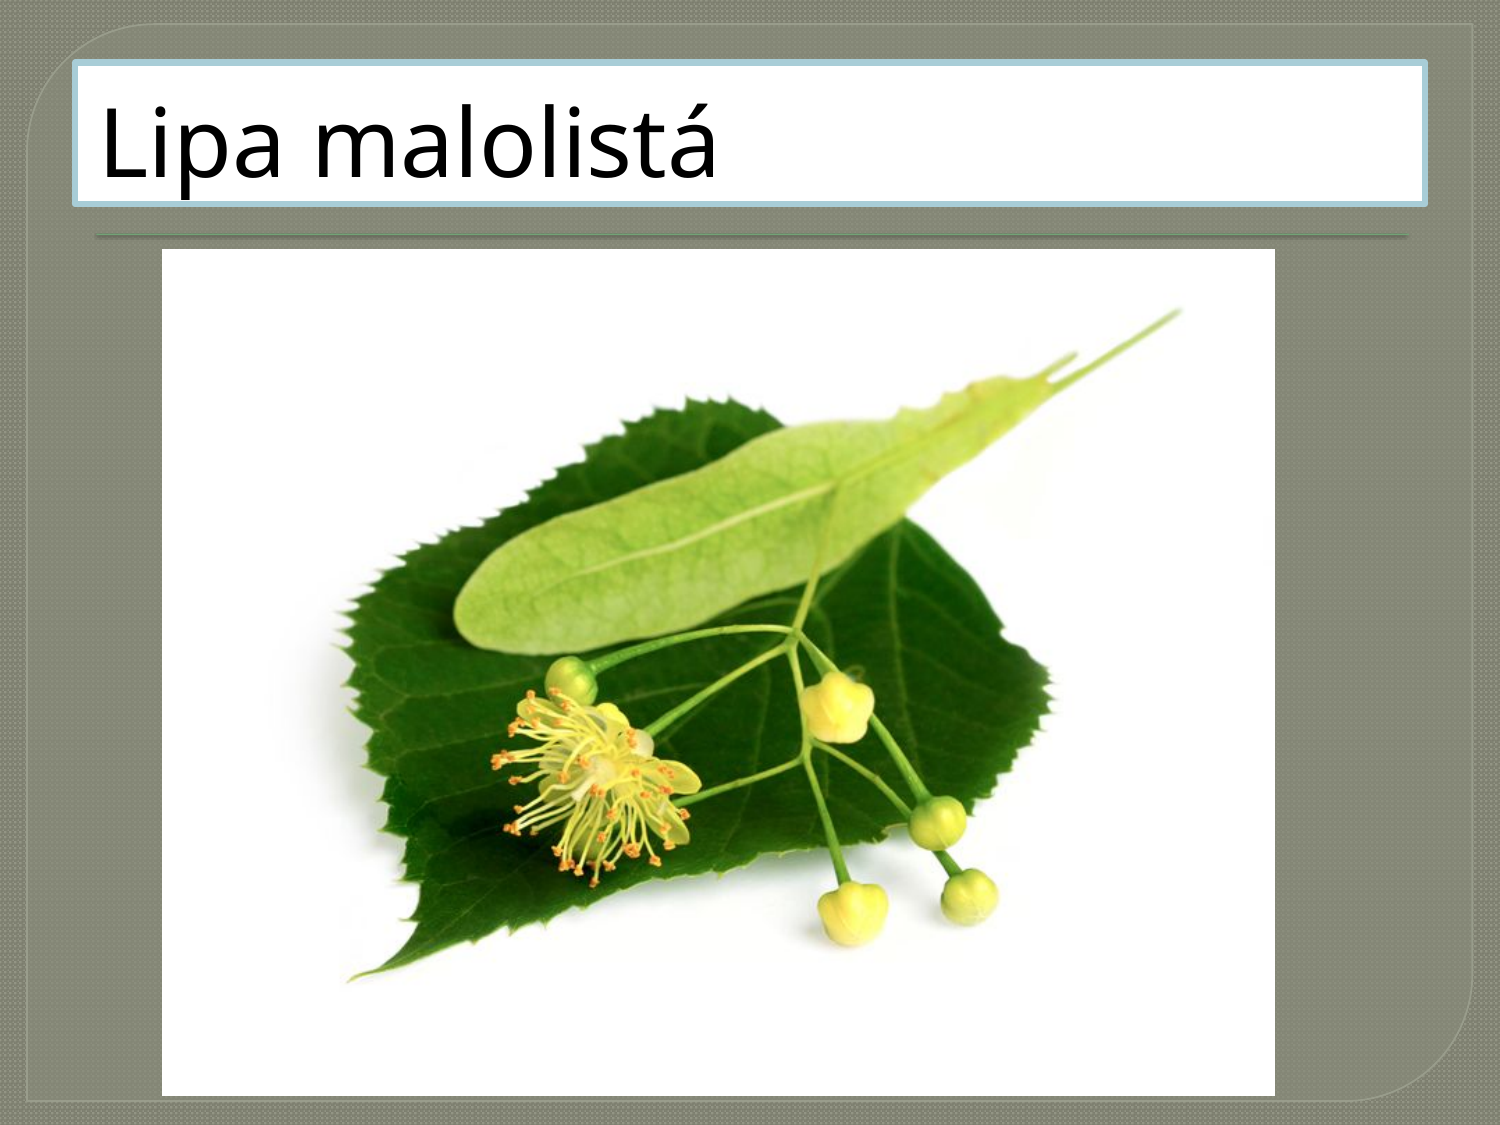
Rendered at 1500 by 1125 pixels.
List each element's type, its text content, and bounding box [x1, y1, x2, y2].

title Lipa malolistá [72, 59, 1428, 207]
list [162, 249, 1276, 1096]
